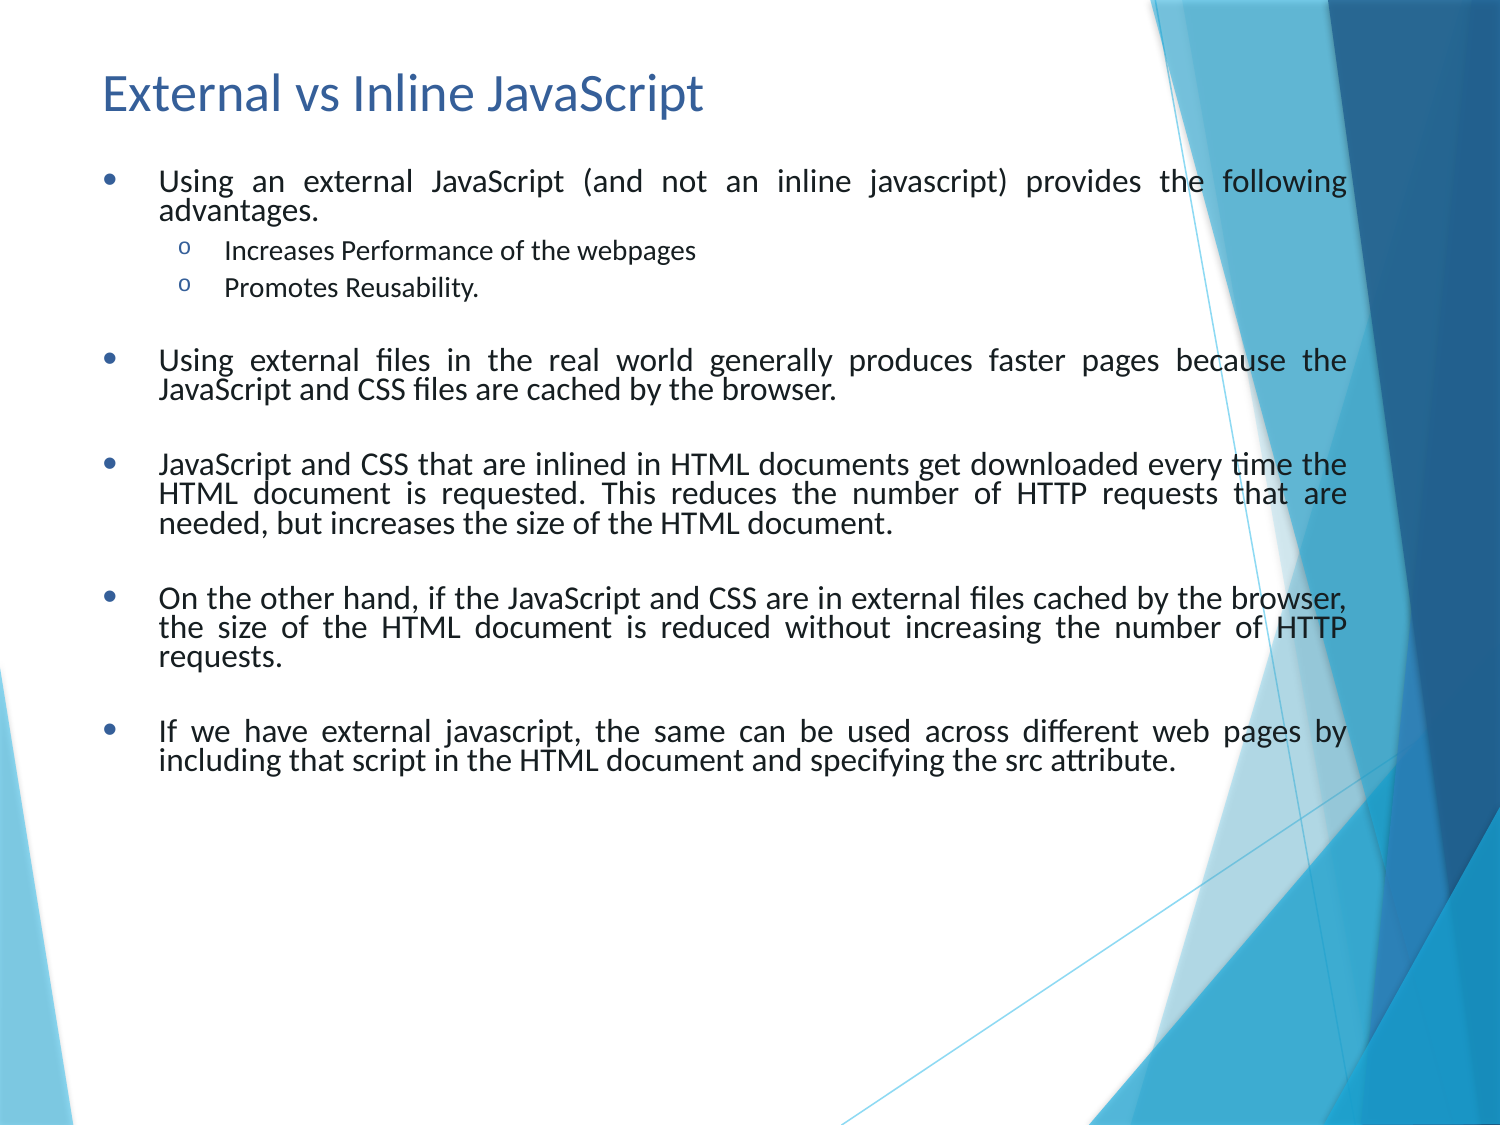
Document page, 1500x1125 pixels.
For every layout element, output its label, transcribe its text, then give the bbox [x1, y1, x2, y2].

list Using an external JavaScript (and not an inline javascript) provides the following advantages. Increases Performance of the webpages Promotes Reusability. Using external files in the real world generally produces faster pages because the JavaScript and CSS files are cached by the browser. JavaScript and CSS that are inlined in HTML documents get downloaded every time the HTML document is requested. This reduces the number of HTTP requests that are needed, but increases the size of the HTML document. On the other hand, if the JavaScript and CSS are in external files cached by the browser, the size of the HTML document is reduced without increasing the number of HTTP requests. If we have external javascript, the same can be used across different web pages by including that script in the HTML document and specifying the src attribute. [87, 162, 1365, 1038]
title External vs Inline JavaScript [87, 50, 1475, 163]
